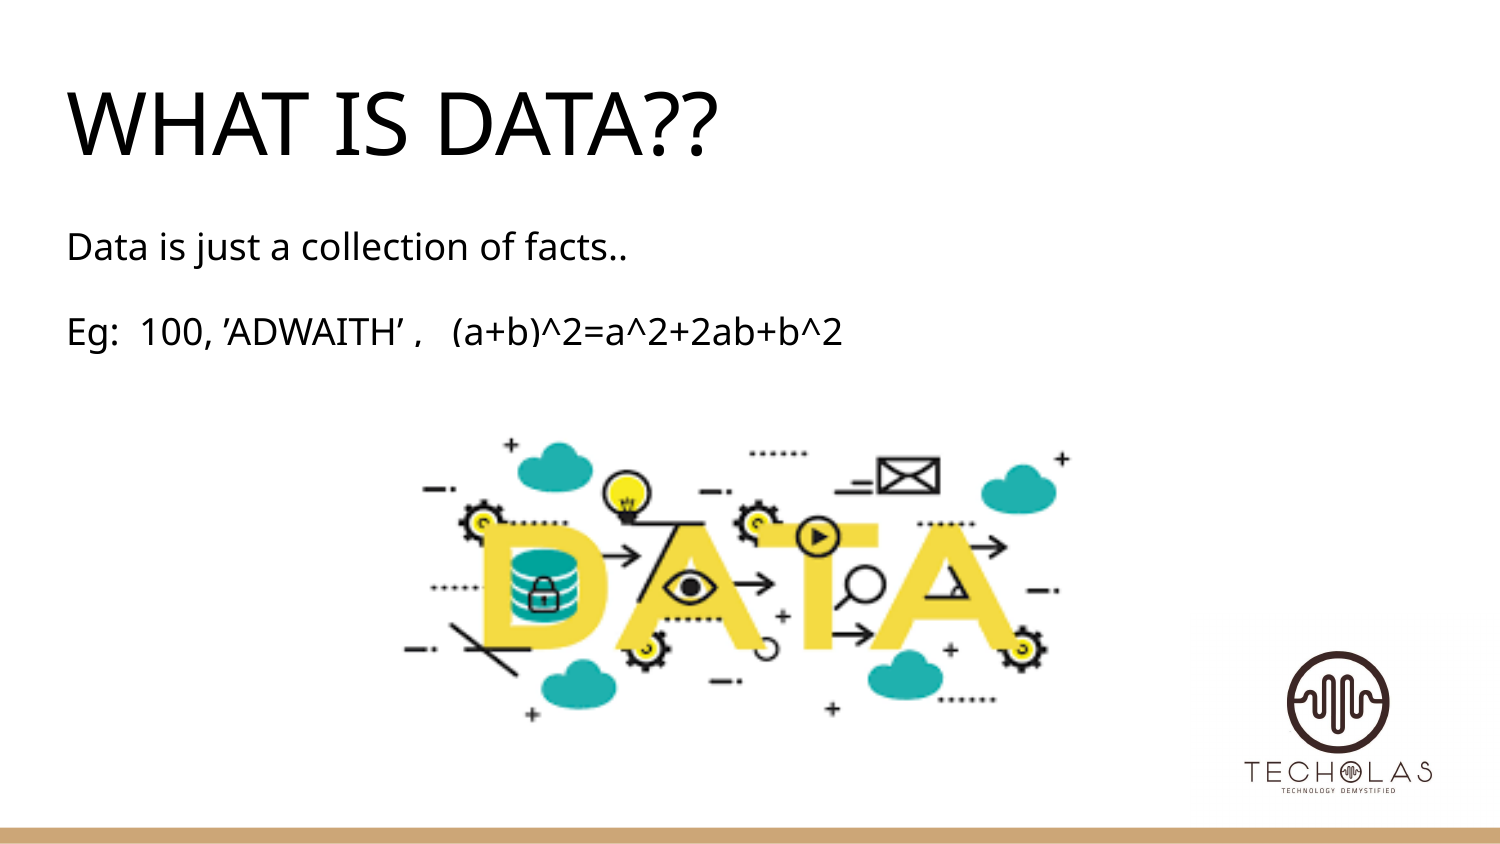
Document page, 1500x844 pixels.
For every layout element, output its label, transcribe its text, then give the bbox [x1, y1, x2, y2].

list Data is just a collection of facts.. Eg: 100, ’ADWAITH’ , (a+b)^2=a^2+2ab+b^2 [51, 200, 1449, 752]
picture [376, 347, 1111, 776]
picture [1190, 613, 1500, 827]
title WHAT IS DATA?? [51, 51, 1449, 189]
